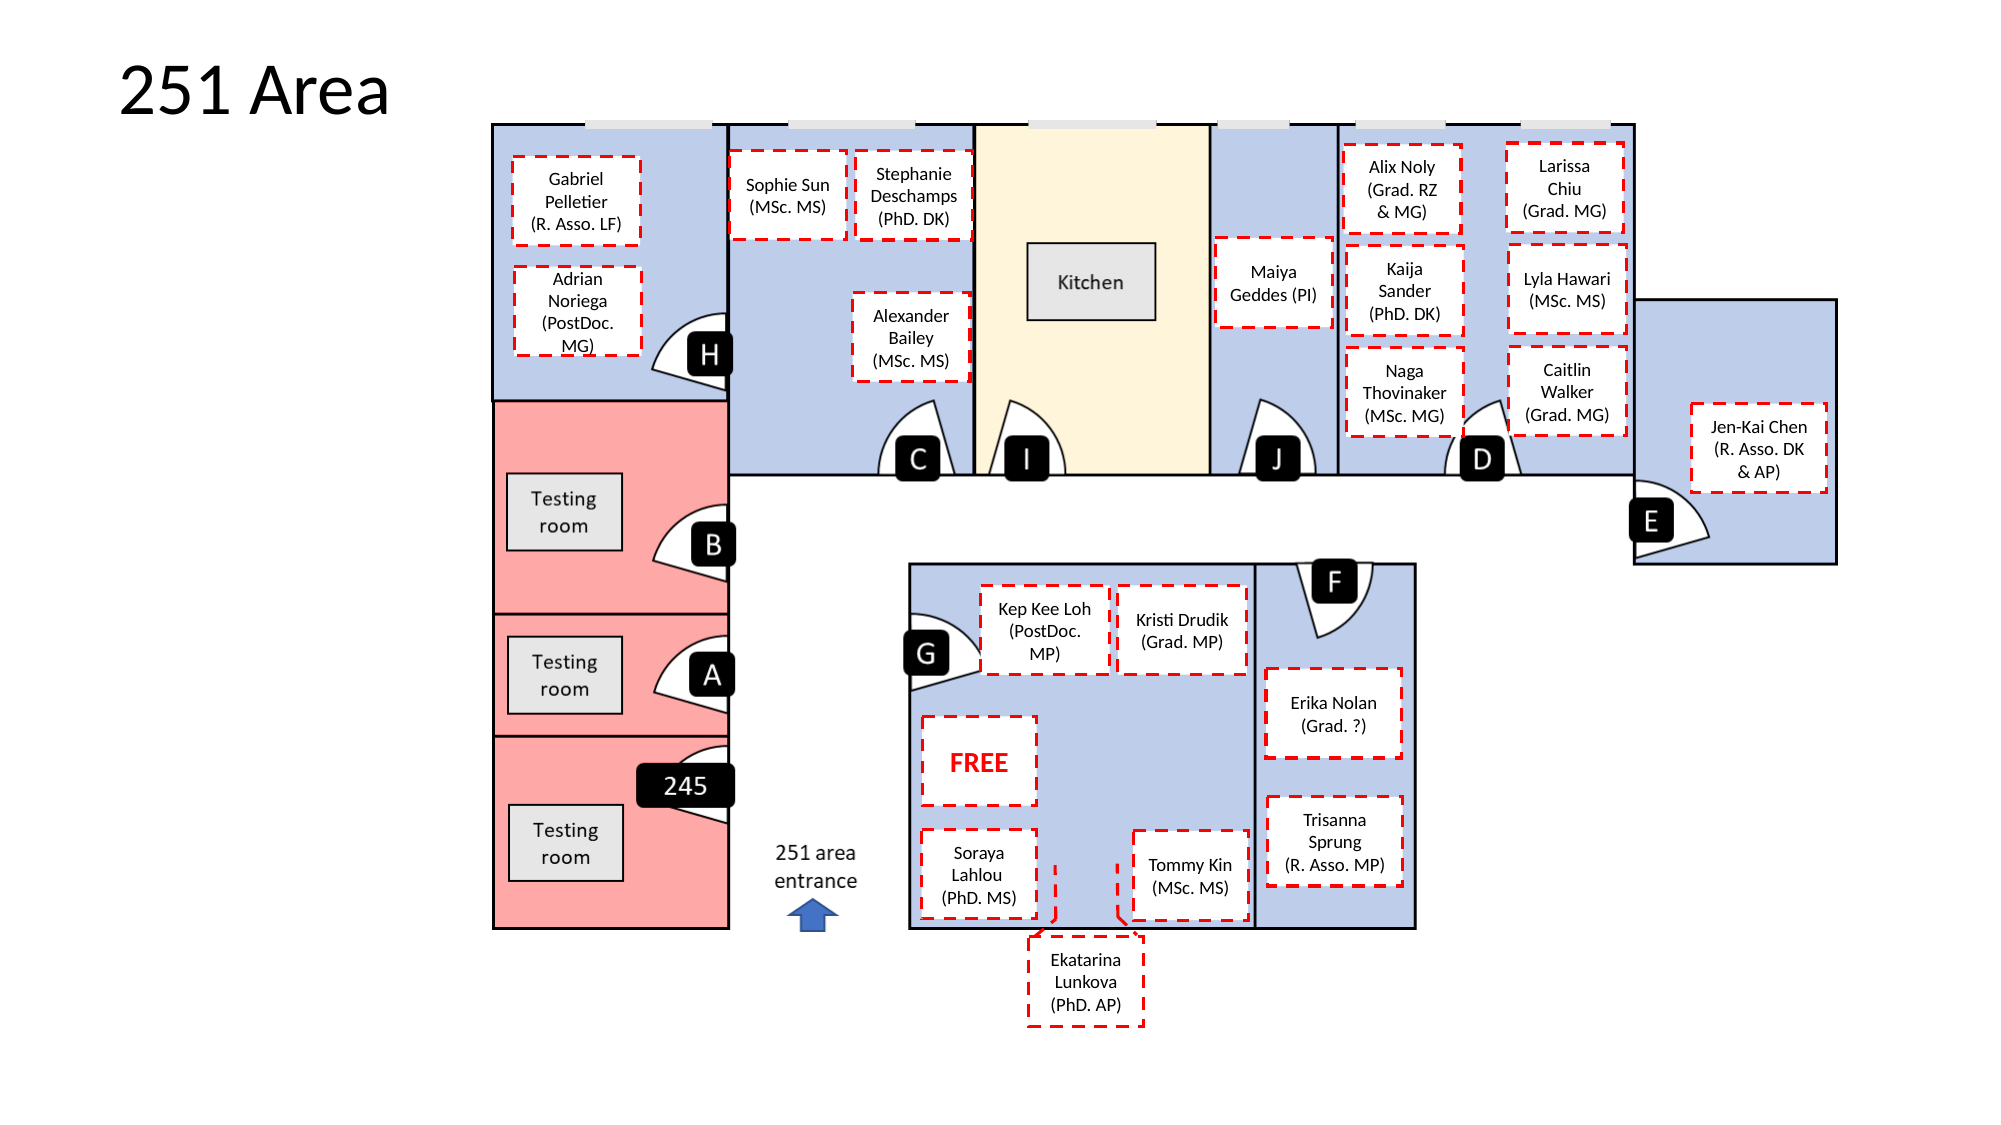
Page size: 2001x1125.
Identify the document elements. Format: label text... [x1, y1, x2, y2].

picture [491, 120, 1838, 932]
text_box 251 Area [103, 32, 1244, 137]
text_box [1028, 863, 1144, 1027]
